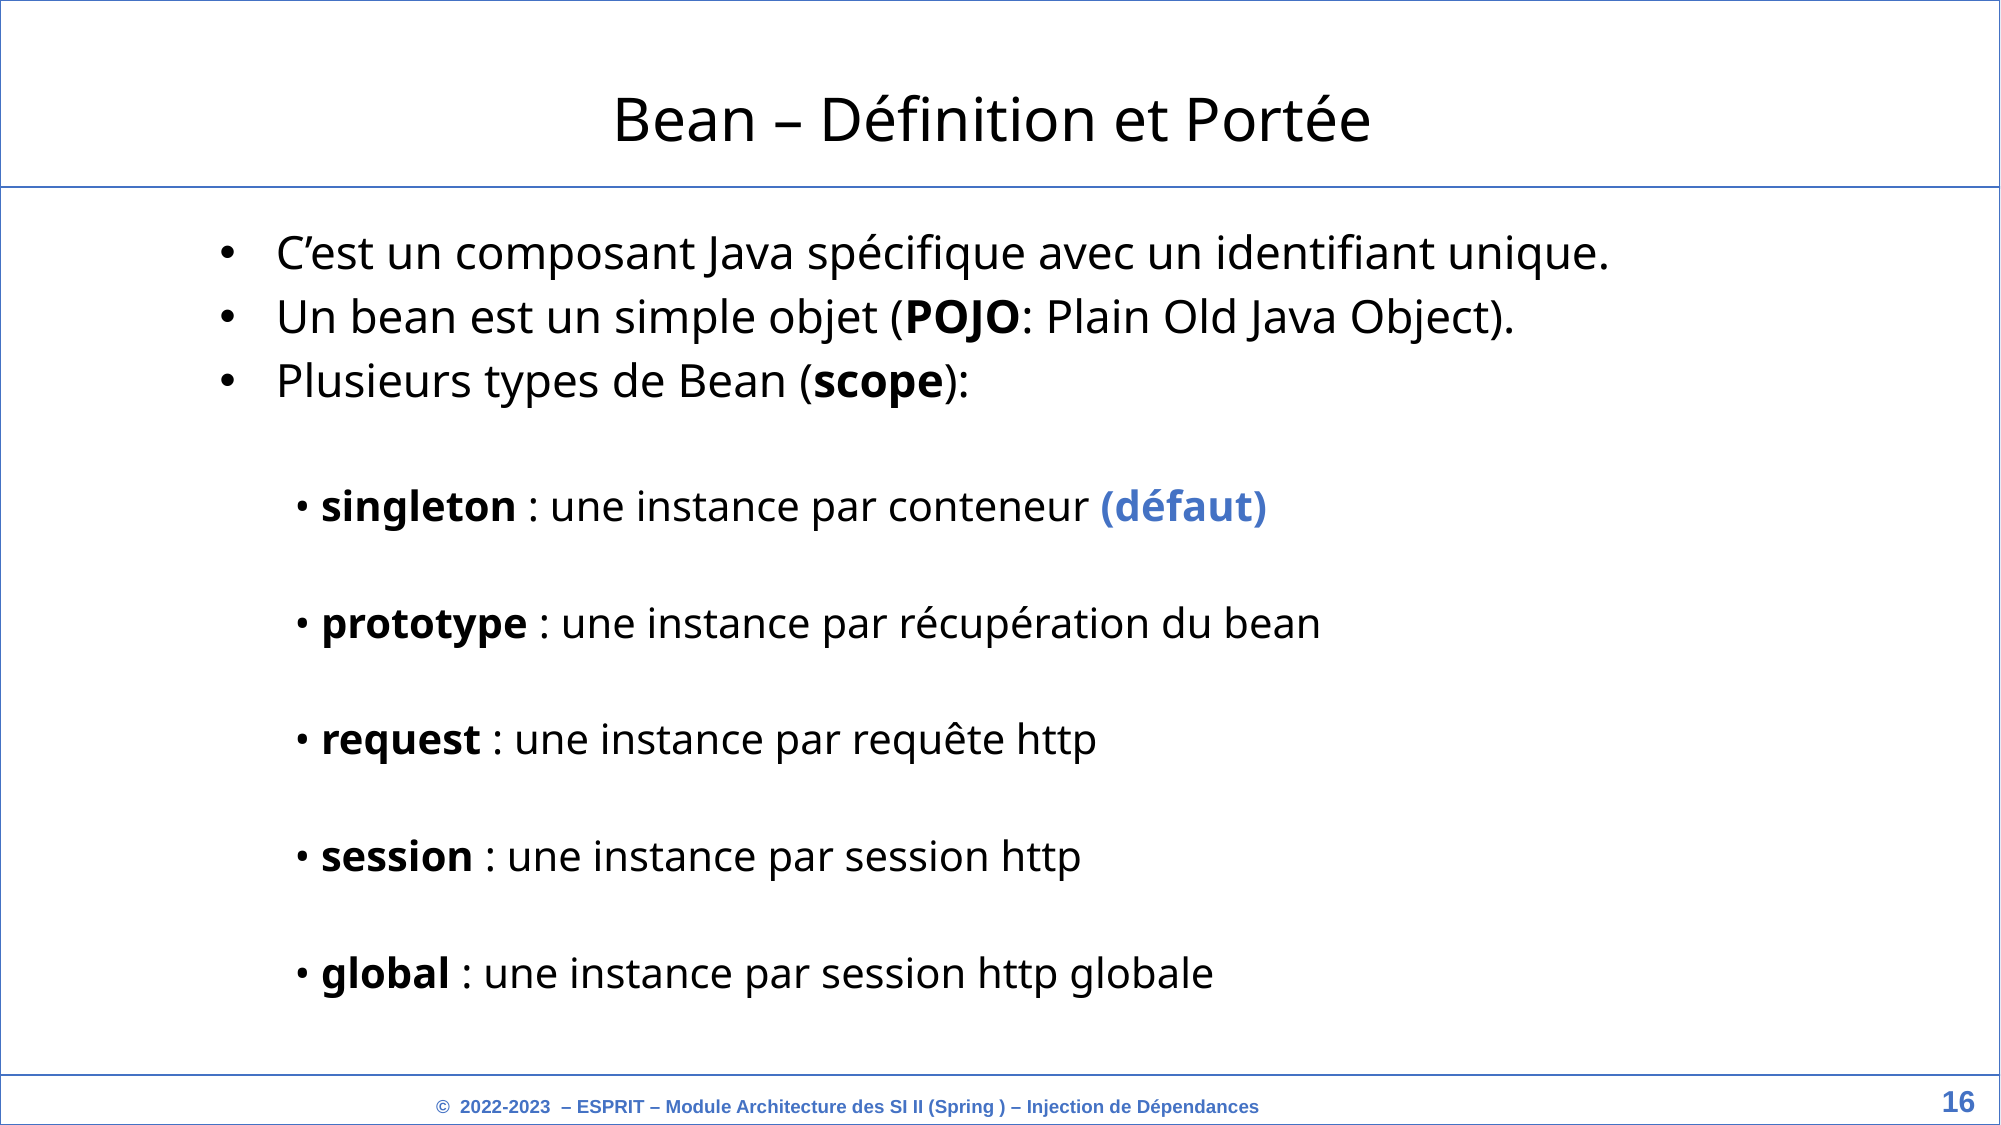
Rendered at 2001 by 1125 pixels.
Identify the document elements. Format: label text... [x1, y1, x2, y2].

text_box Bean – Définition et Portée [204, 6, 1796, 152]
text_box C’est un composant Java spécifique avec un identifiant unique. Un bean est un simple objet (POJO: Plain Old Java Object). Plusieurs types de Bean (scope): • singleton : une instance par conteneur (défaut) • prototype : une instance par récupération du bean • request : une instance par requête http • session : une instance par session http • global : une instance par session http globale [204, 157, 1796, 1042]
slide_number ‹#› [1694, 776, 1976, 1125]
